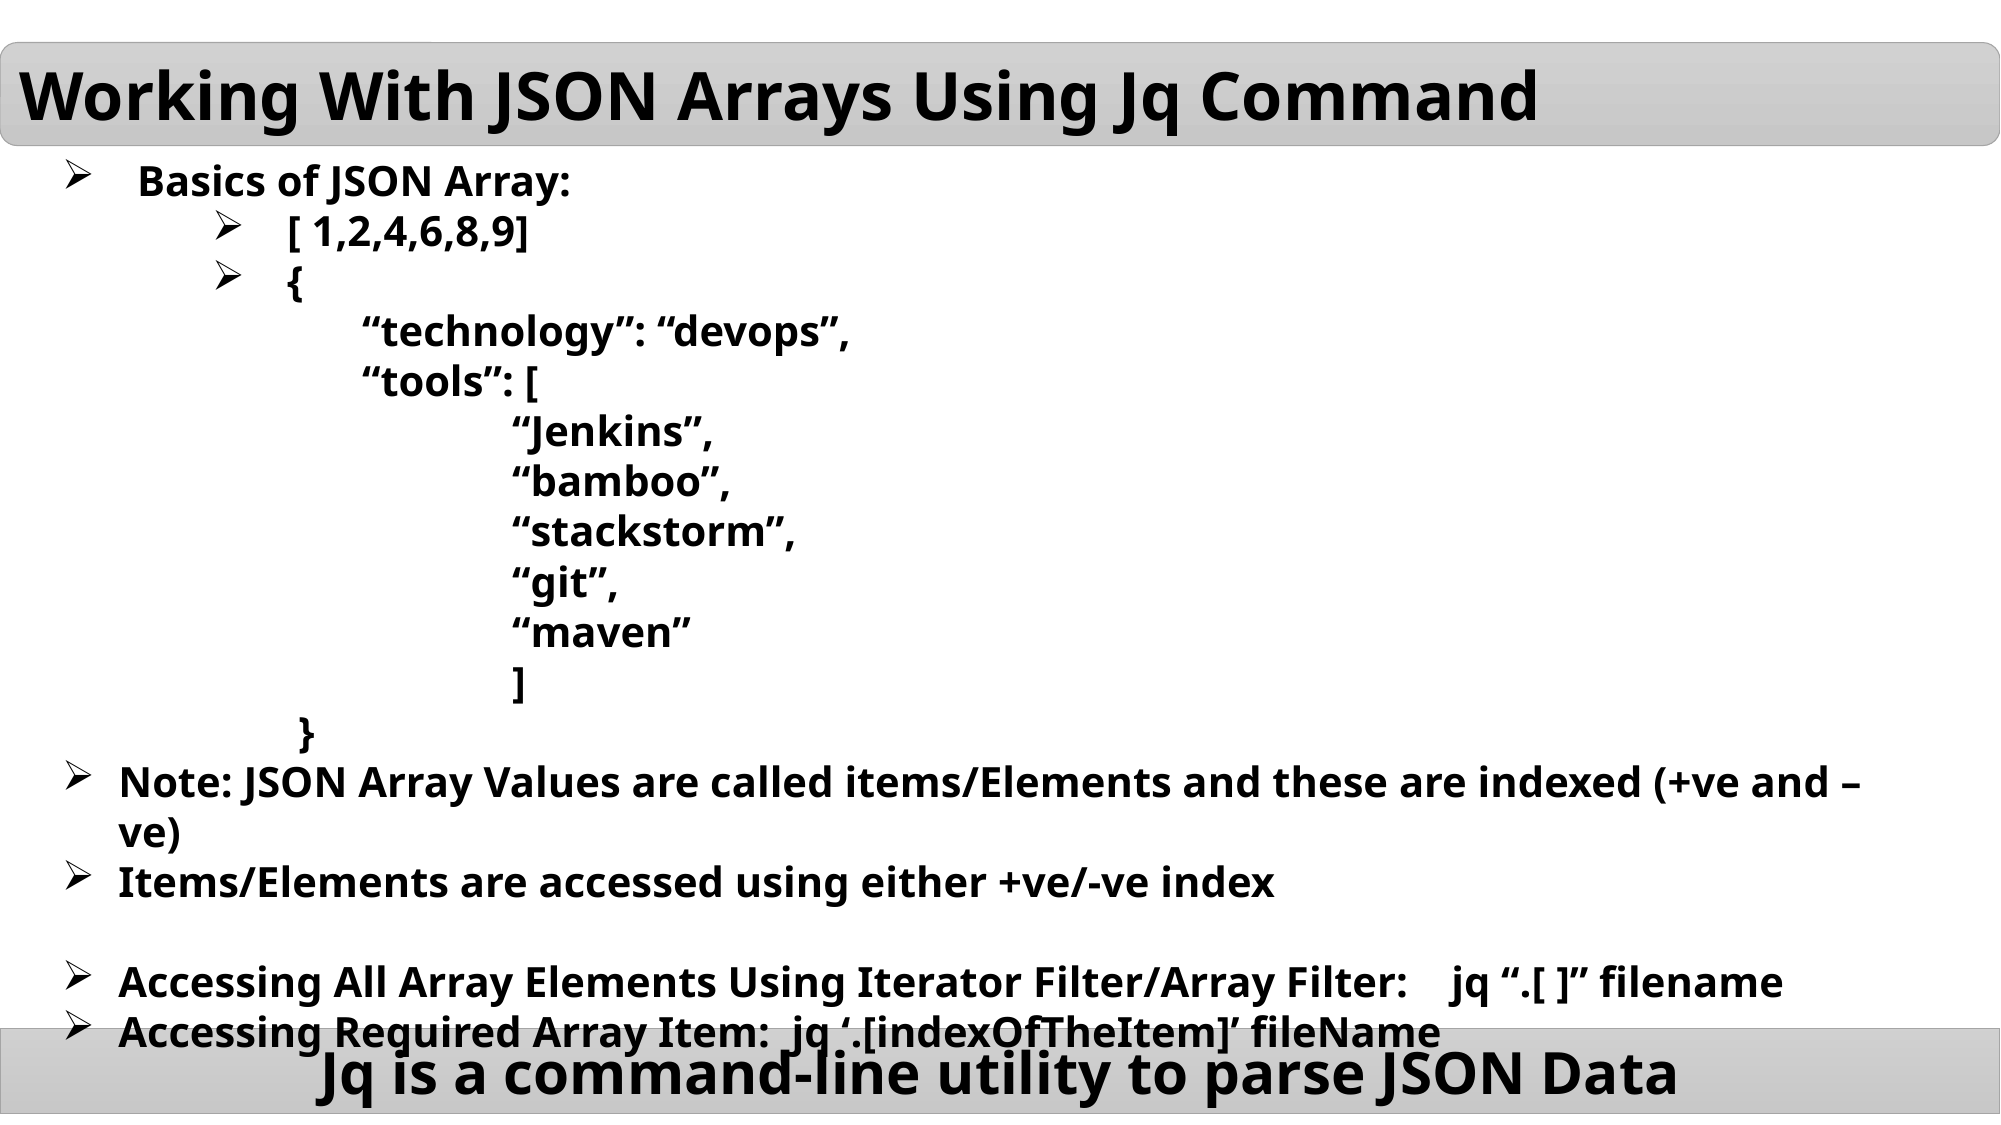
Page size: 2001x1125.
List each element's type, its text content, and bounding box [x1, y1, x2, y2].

text_box Jq is a command-line utility to parse JSON Data [0, 1028, 2000, 1114]
text_box Basics of JSON Array: [ 1,2,4,6,8,9] { “technology”: “devops”, “tools”: [ “Jenkins”, “bamboo”, “stackstorm”, “git”, “maven” ] } Note: JSON Array Values are called items/Elements and these are indexed (+ve and –ve) Items/Elements are accessed using either +ve/-ve index Accessing All Array Elements Using Iterator Filter/Array Filter: jq “.[ ]” filename Accessing Required Array Item: jq ‘.[indexOfTheItem]’ fileName [47, 147, 1907, 1113]
text_box Working With JSON Arrays Using Jq Command [0, 41, 2000, 147]
